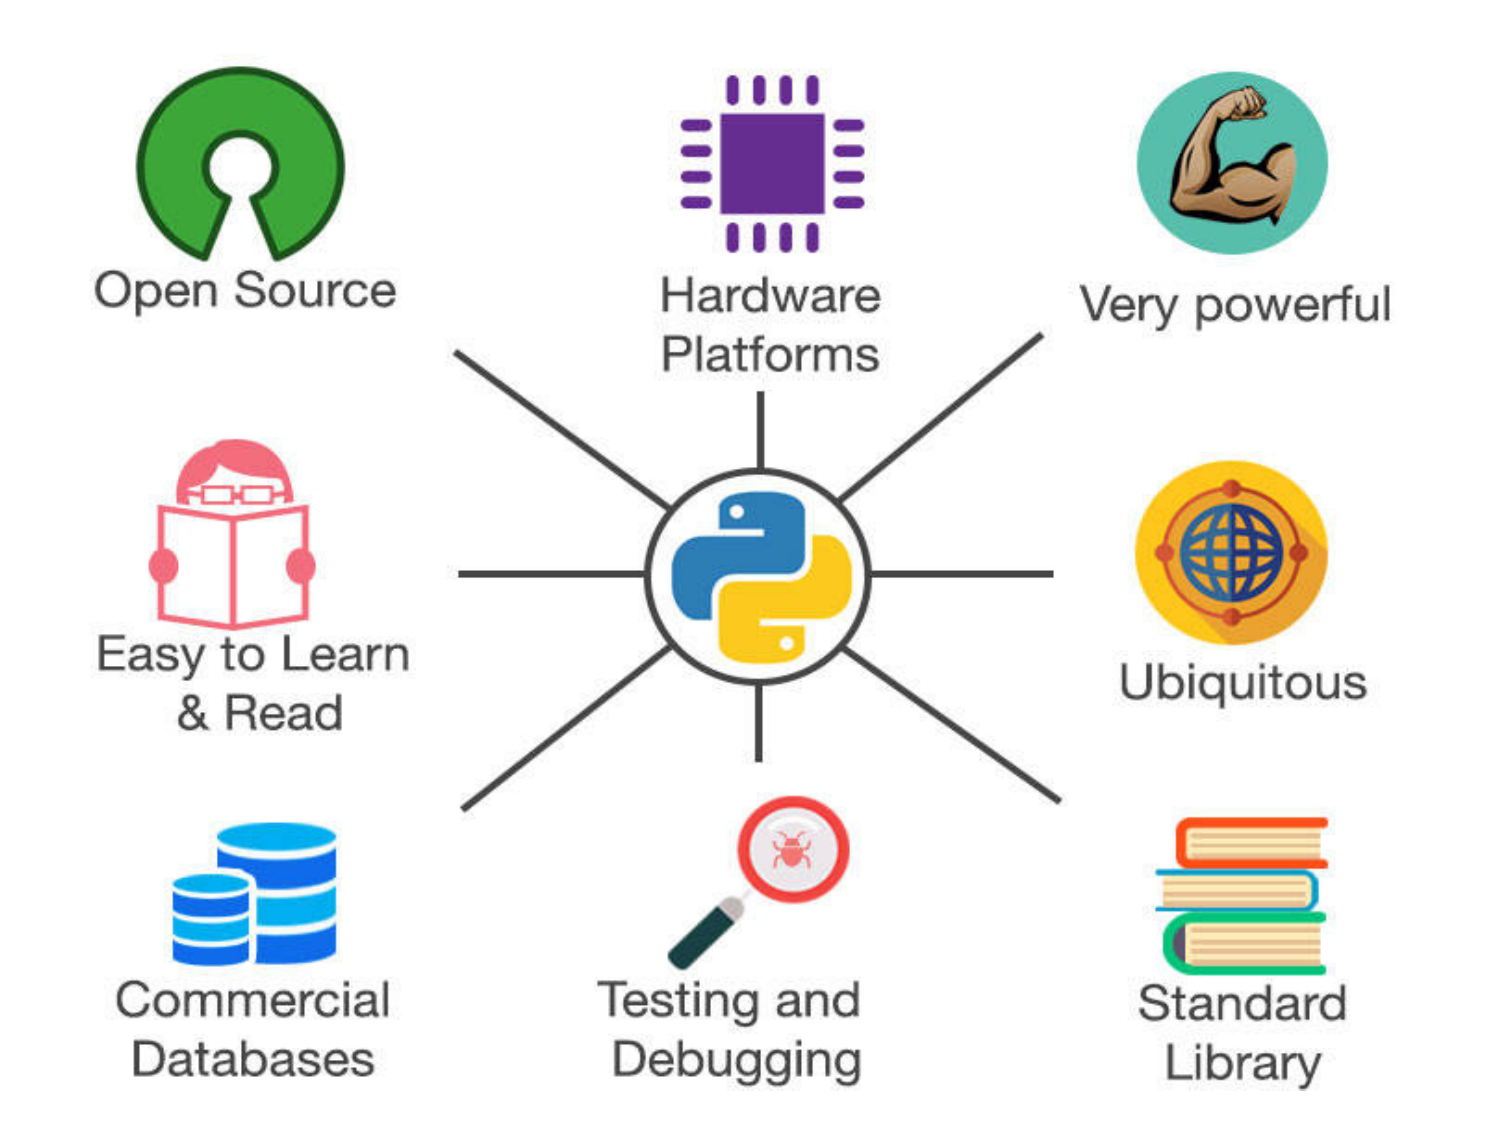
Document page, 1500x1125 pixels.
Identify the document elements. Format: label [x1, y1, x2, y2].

picture [74, 26, 1410, 1092]
